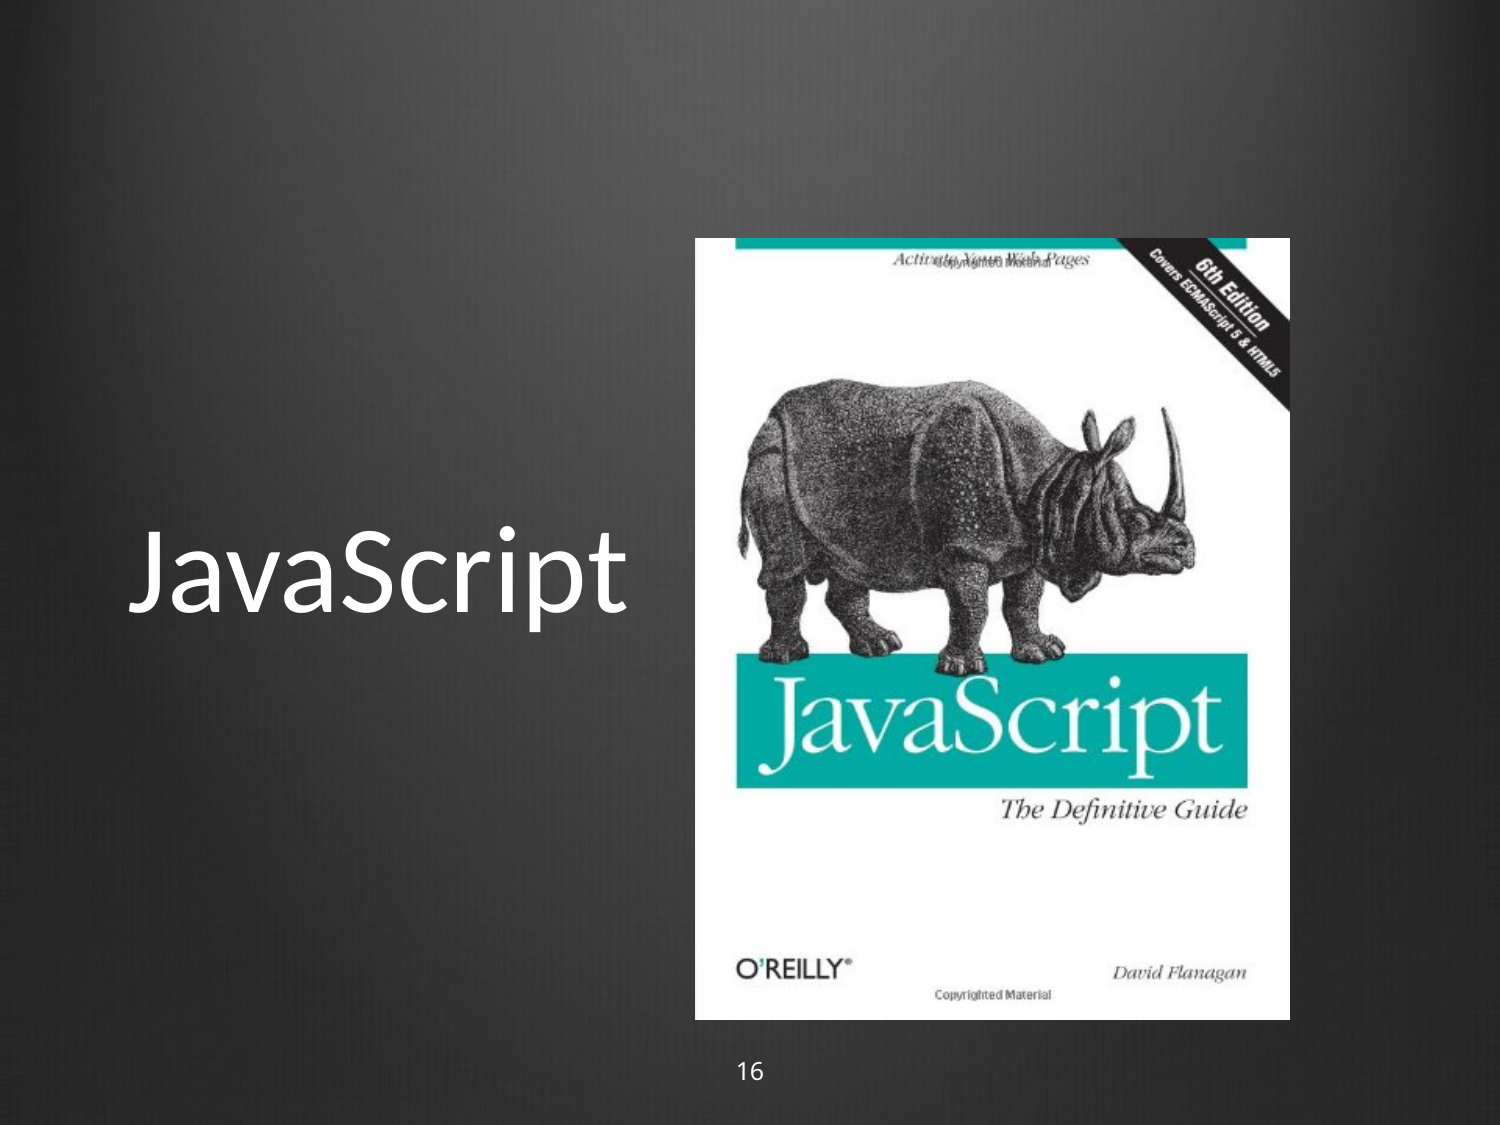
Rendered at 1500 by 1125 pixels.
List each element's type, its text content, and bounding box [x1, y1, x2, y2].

slide_number 16 [693, 1057, 807, 1103]
list JavaScript [112, 288, 691, 1005]
picture [695, 238, 1290, 1020]
